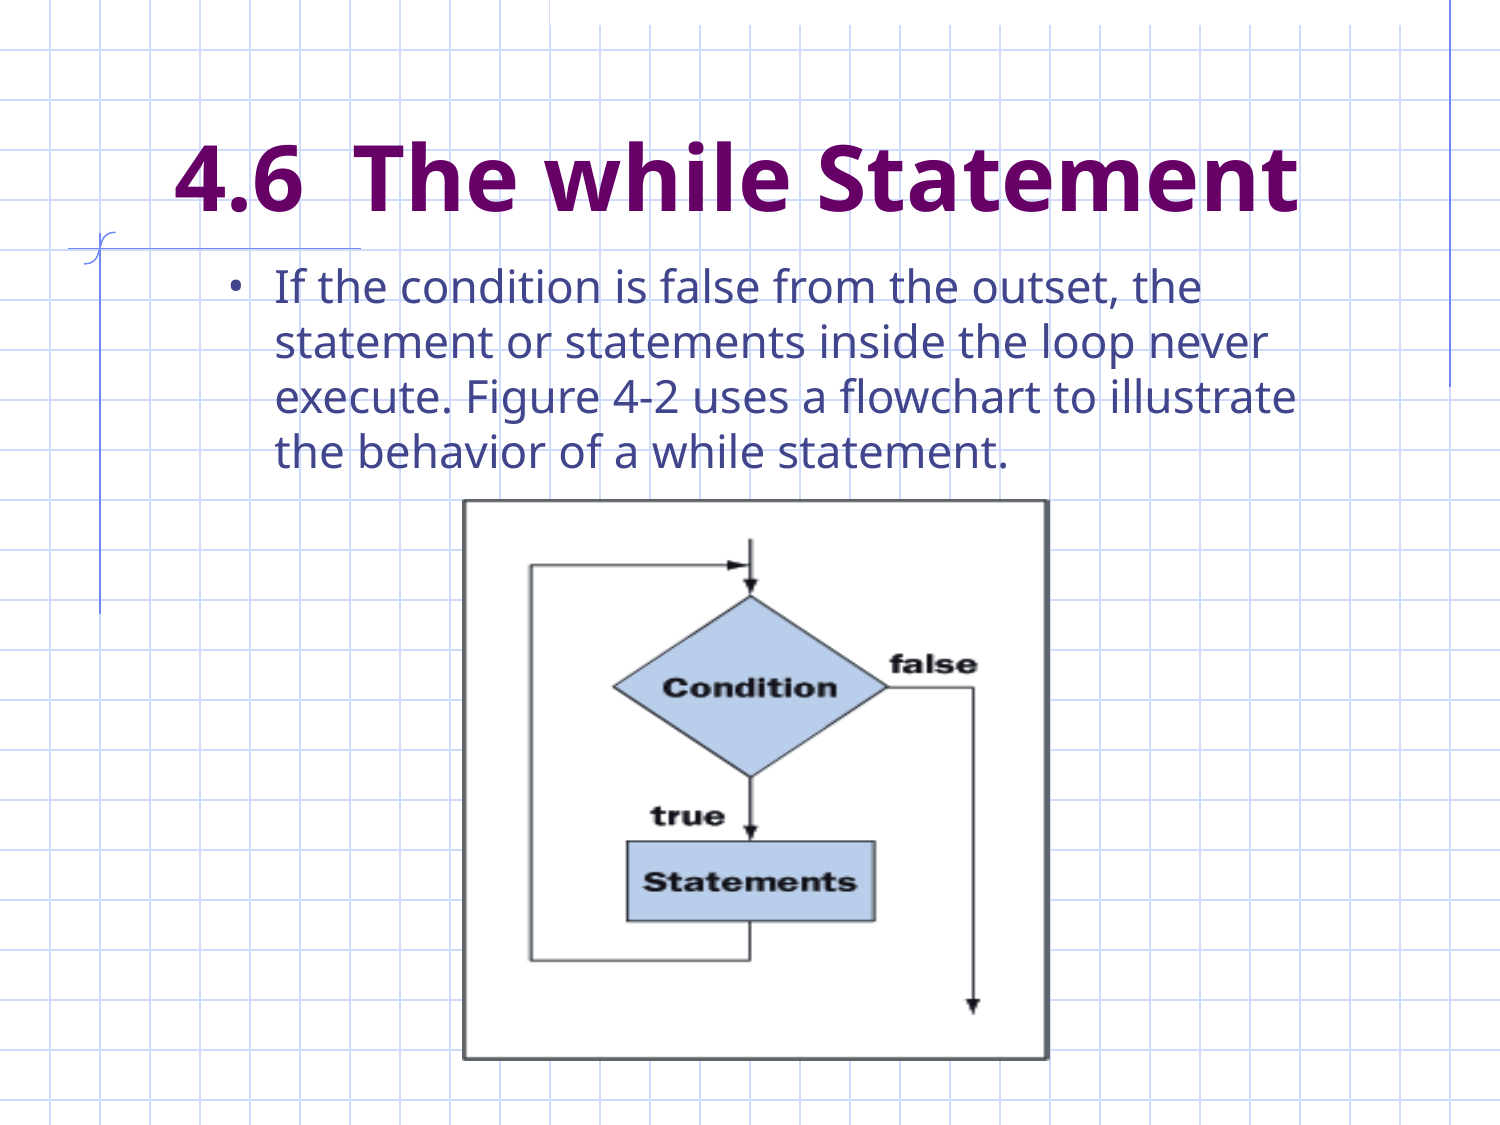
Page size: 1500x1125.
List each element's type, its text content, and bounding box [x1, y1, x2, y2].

picture [462, 499, 1051, 1061]
list If the condition is false from the outset, the statement or statements inside the loop never execute. Figure 4-2 uses a flowchart to illustrate the behavior of a while statement. [137, 249, 1375, 1088]
title 4.6 The while Statement [99, 112, 1375, 238]
